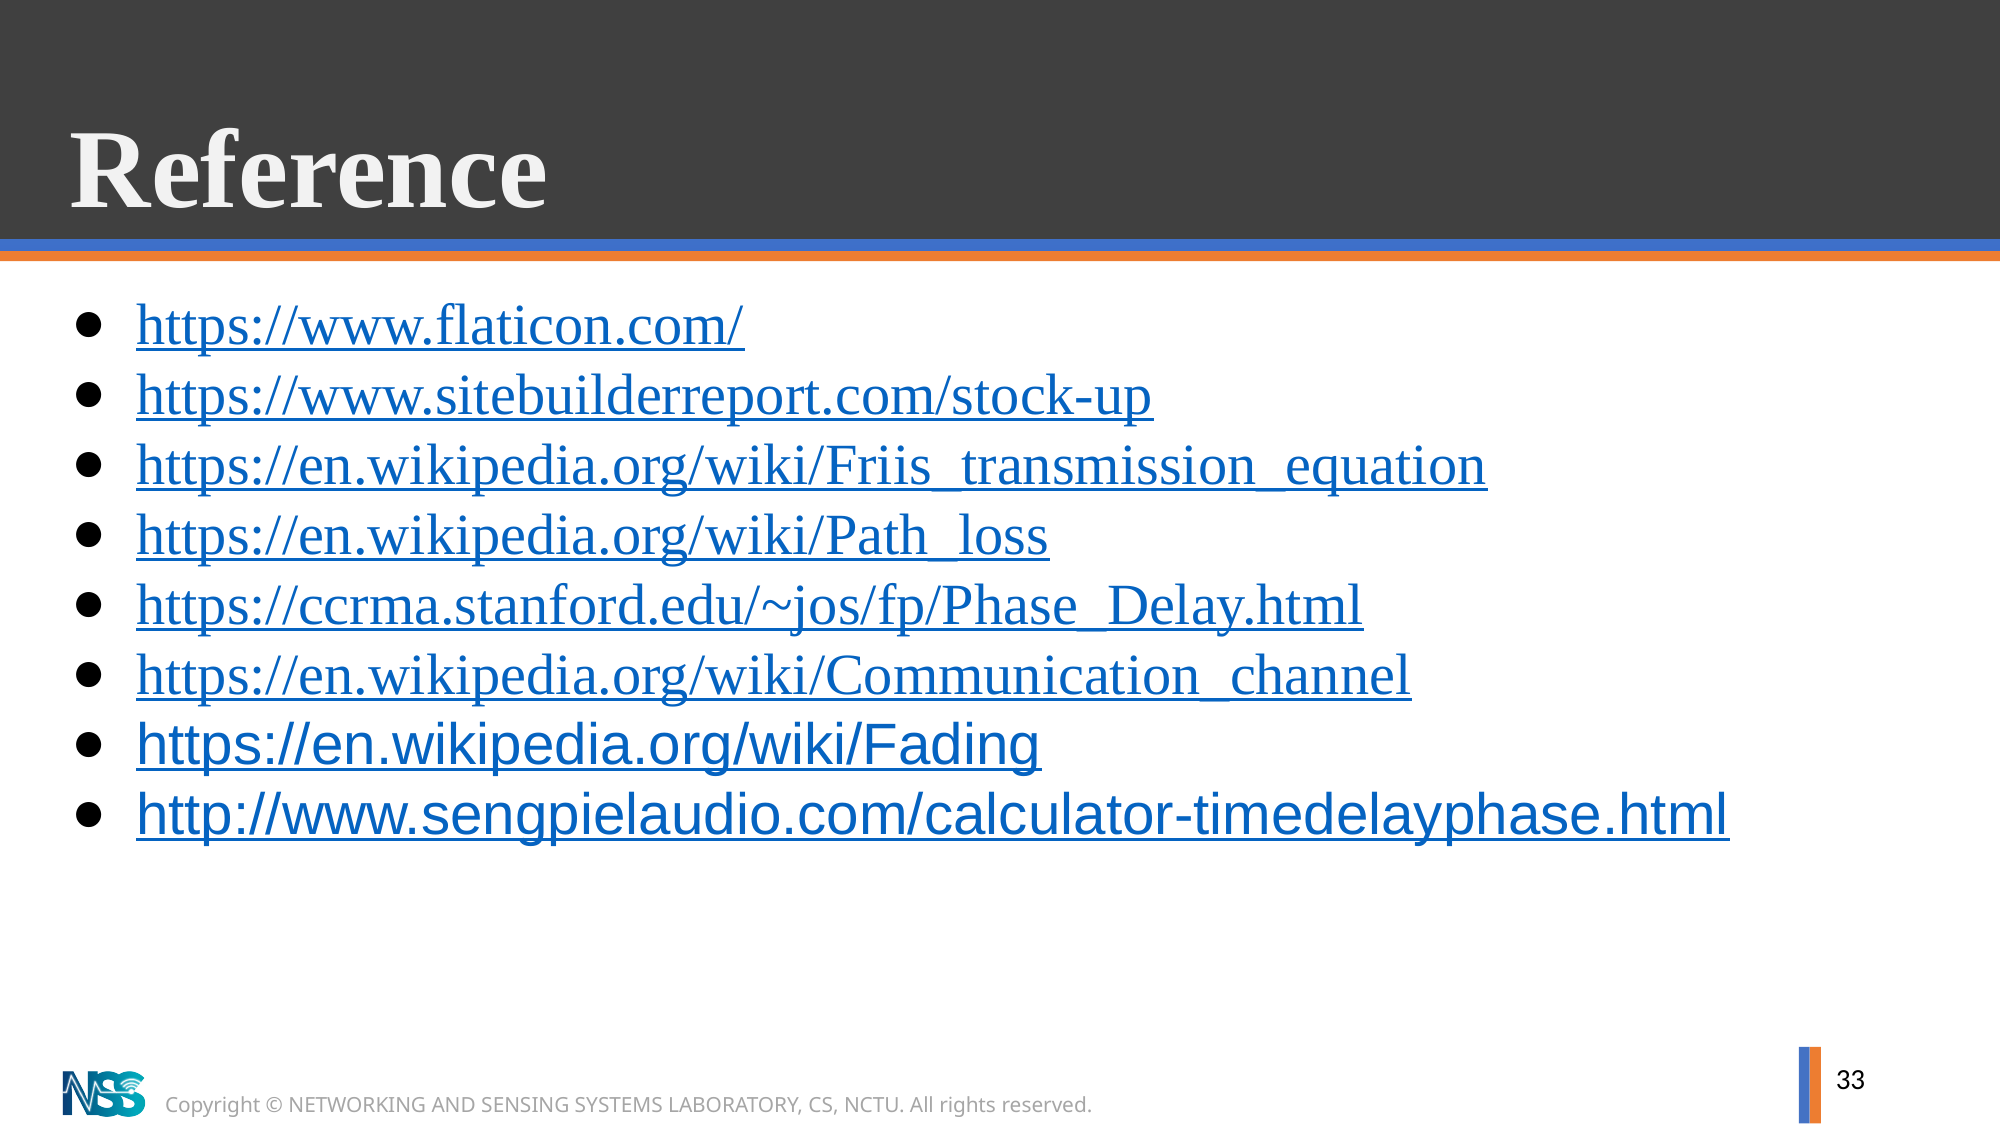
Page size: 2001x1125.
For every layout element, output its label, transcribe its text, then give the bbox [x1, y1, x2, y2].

picture [55, 1067, 151, 1125]
slide_number 33 [1821, 1046, 1945, 1107]
title Reference [55, 56, 1945, 240]
list https://www.flaticon.com/ https://www.sitebuilderreport.com/stock-up https://en.wikipedia.org/wiki/Friis_transmission_equation https://en.wikipedia.org/wiki/Path_loss https://ccrma.stanford.edu/~jos/fp/Phase_Delay.html https://en.wikipedia.org/wiki/Communication_channel https://en.wikipedia.org/wiki/Fading http://www.sengpielaudio.com/calculator-timedelayphase.html [55, 278, 1945, 1036]
